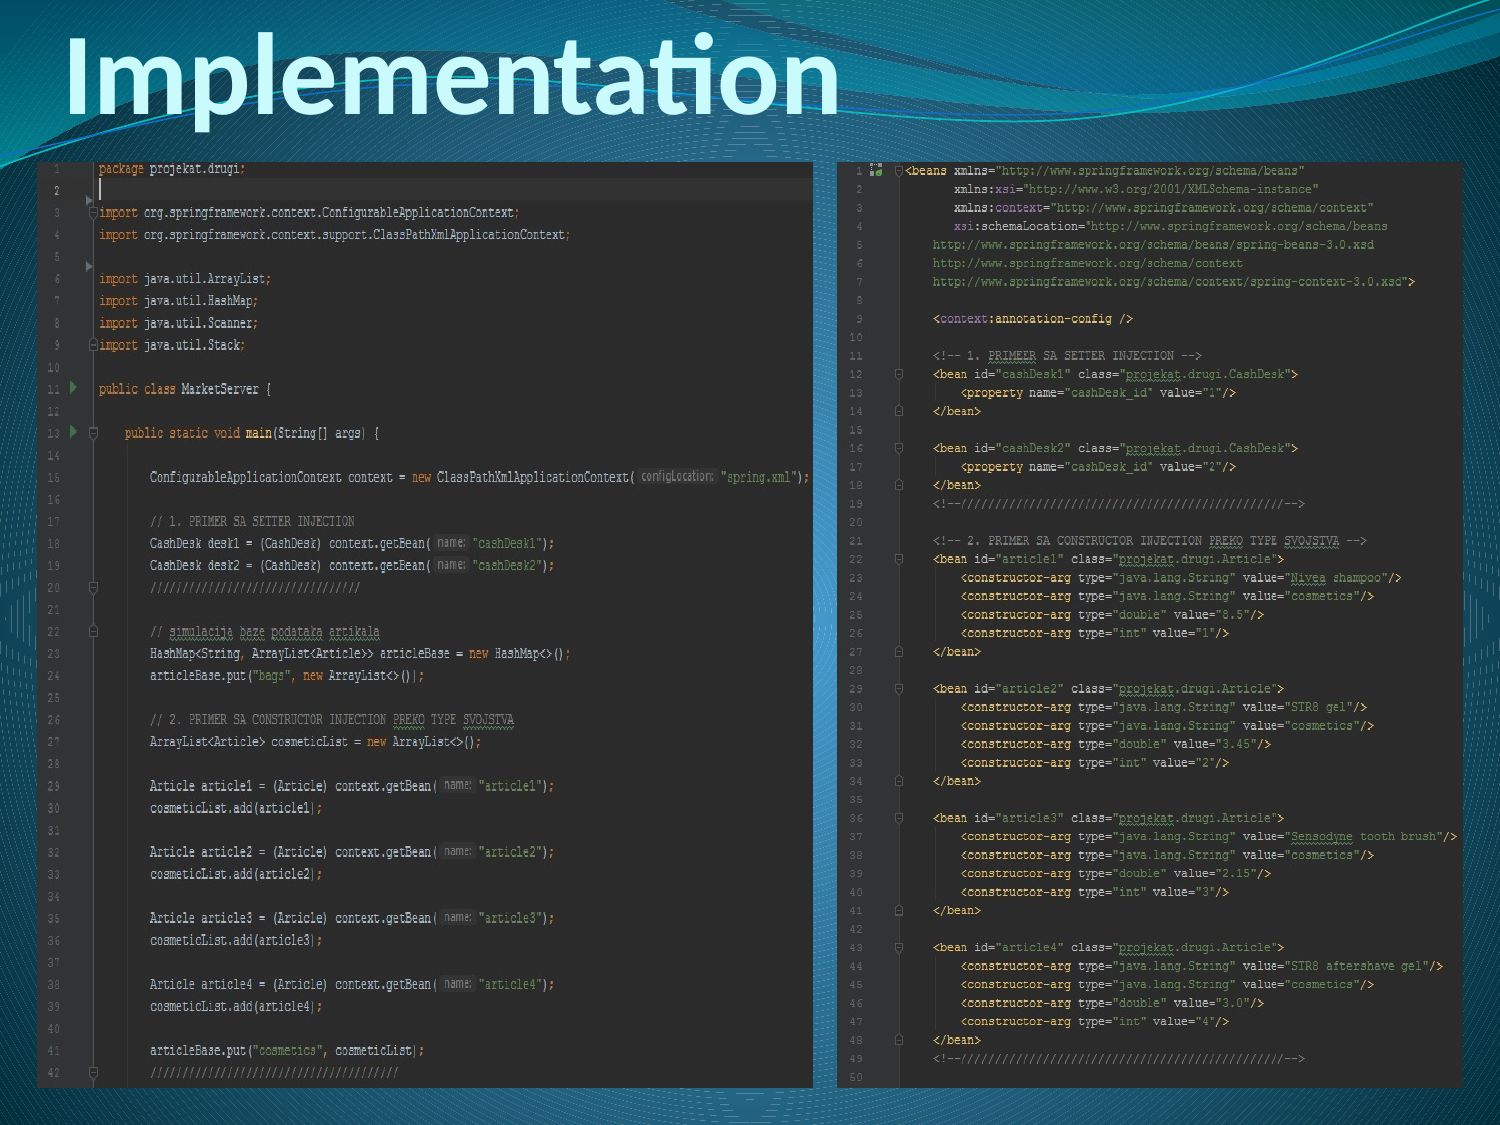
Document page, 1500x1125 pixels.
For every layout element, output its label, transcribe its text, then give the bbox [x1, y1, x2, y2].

title Implementation [62, 0, 876, 138]
picture [37, 162, 813, 1088]
picture [837, 162, 1463, 1088]
